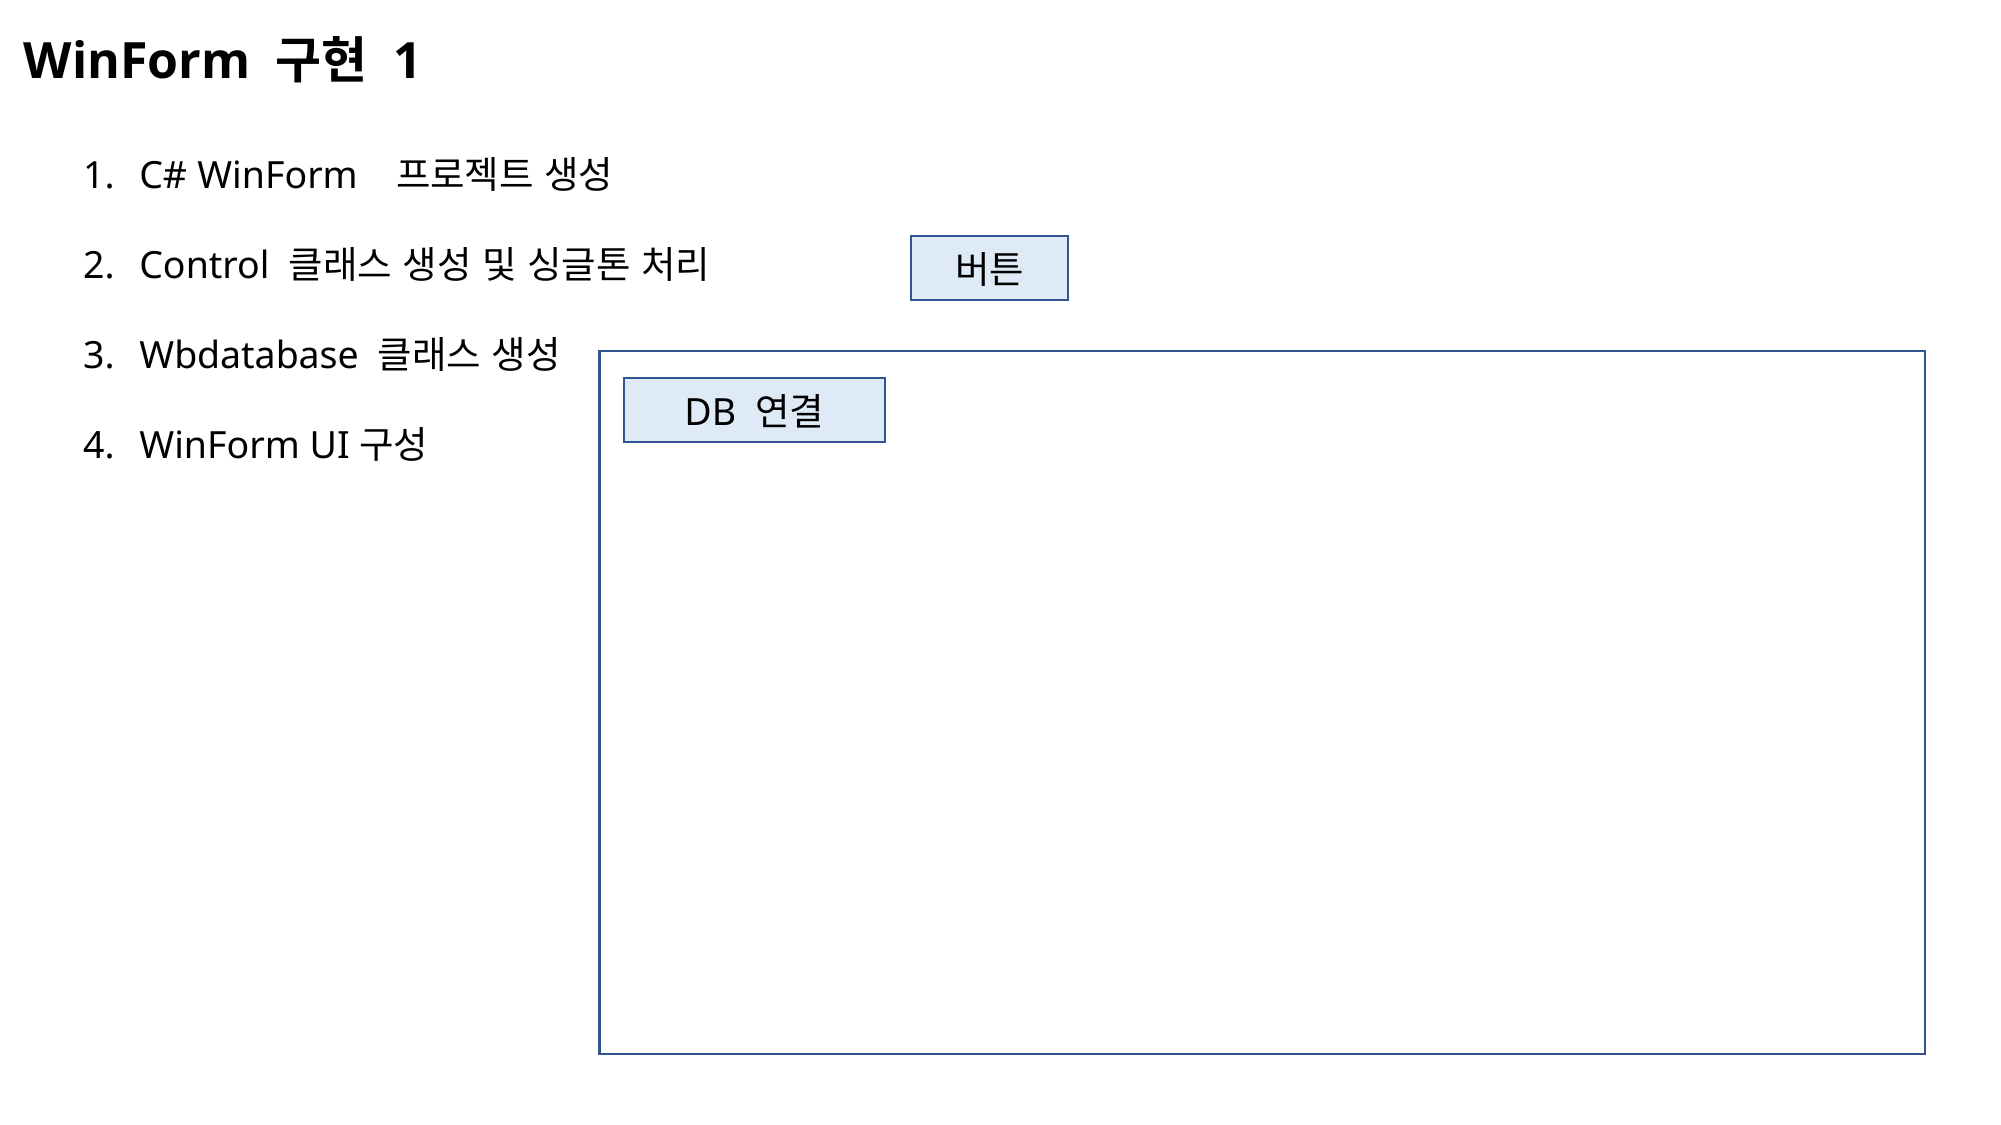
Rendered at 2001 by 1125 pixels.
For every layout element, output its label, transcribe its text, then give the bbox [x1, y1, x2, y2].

text_box WinForm 구현 1 [9, 21, 437, 97]
text_box 버튼 [910, 235, 1069, 301]
text_box C# WinForm 프로젝트 생성 Control 클래스 생성 및 싱글톤 처리 Wbdatabase 클래스 생성 WinForm UI구성 [68, 144, 736, 519]
text_box DB 연결 [623, 377, 886, 443]
text_box [598, 350, 1926, 1055]
